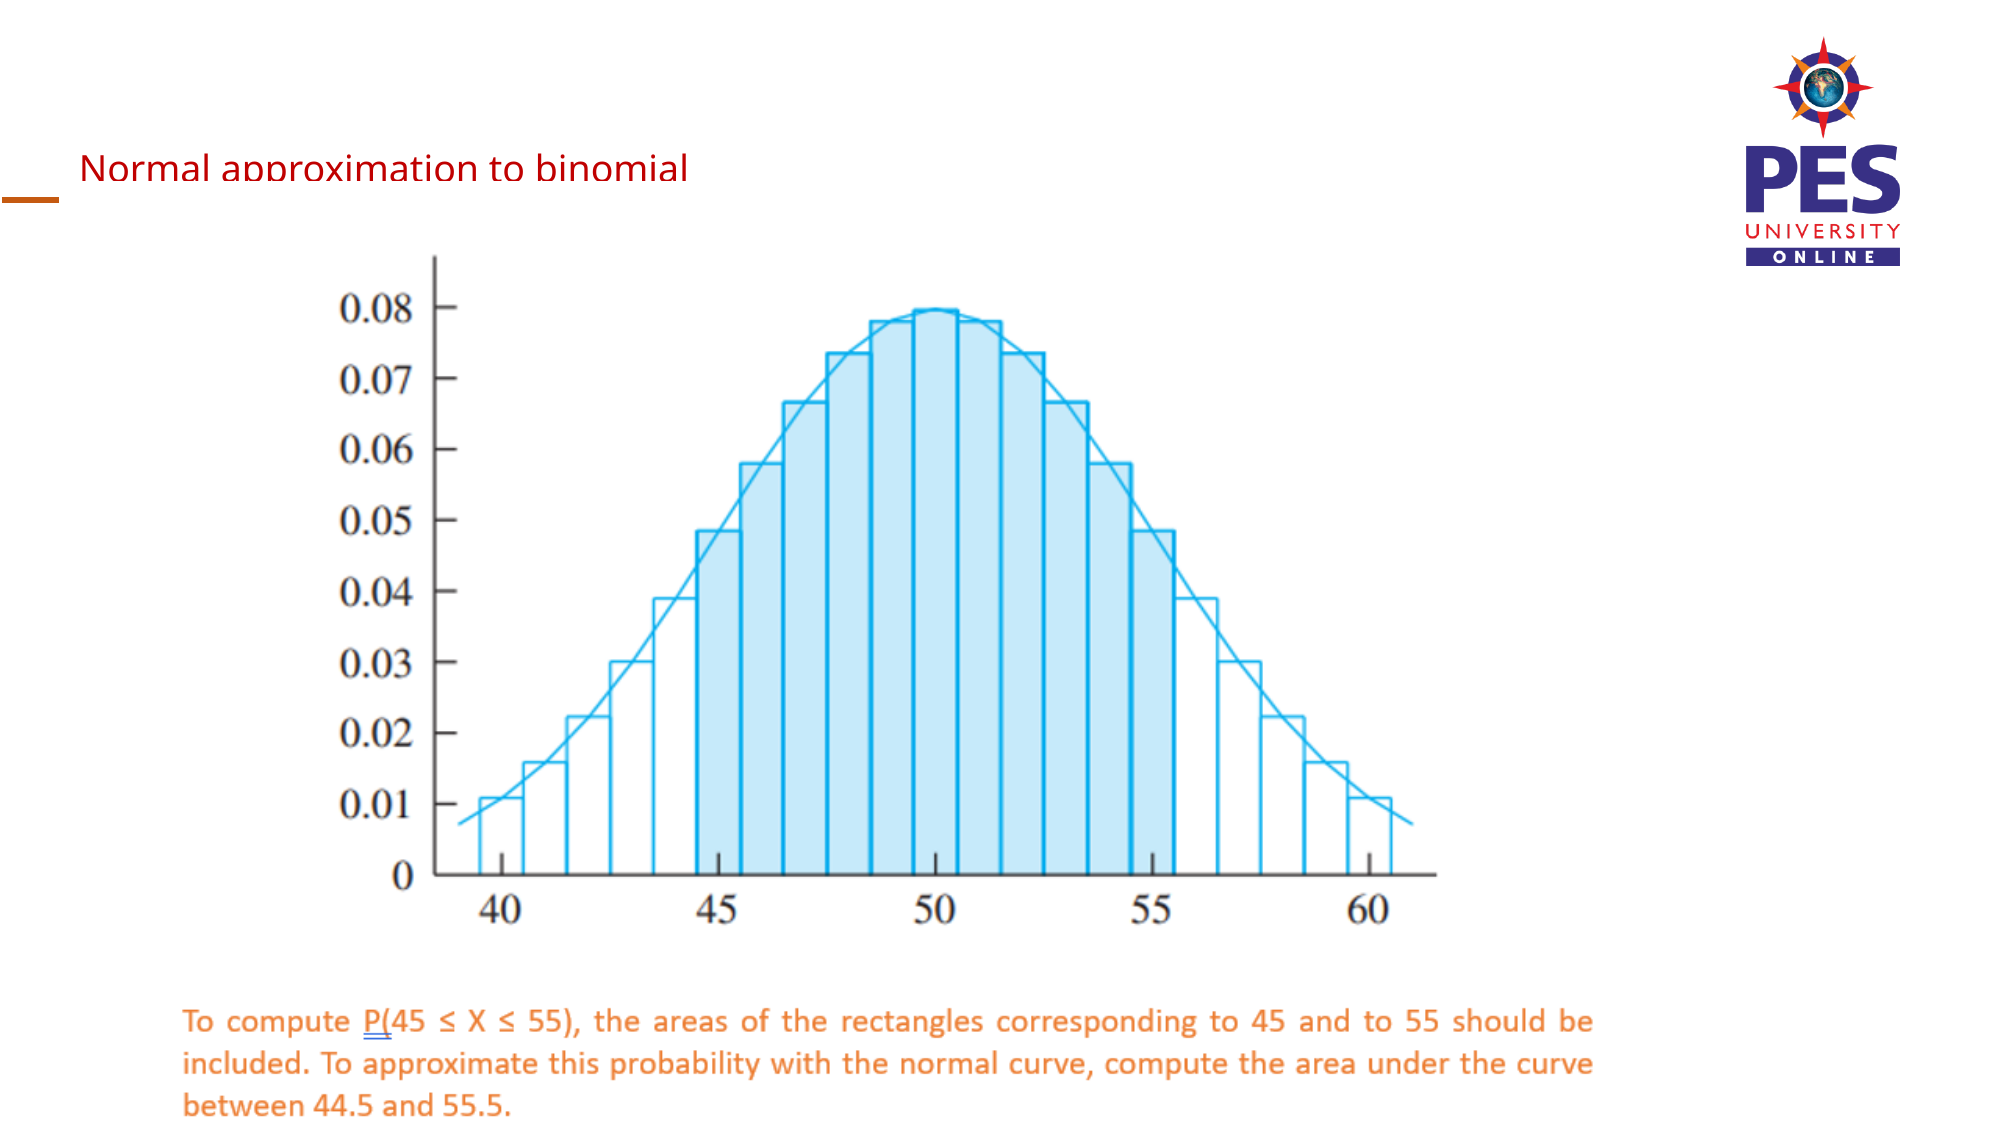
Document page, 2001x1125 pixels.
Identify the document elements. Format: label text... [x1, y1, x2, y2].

picture [59, 181, 1657, 1125]
picture [1746, 36, 1900, 267]
title [13, 107, 1364, 195]
text_box Normal approximation to binomial [55, 137, 1057, 197]
